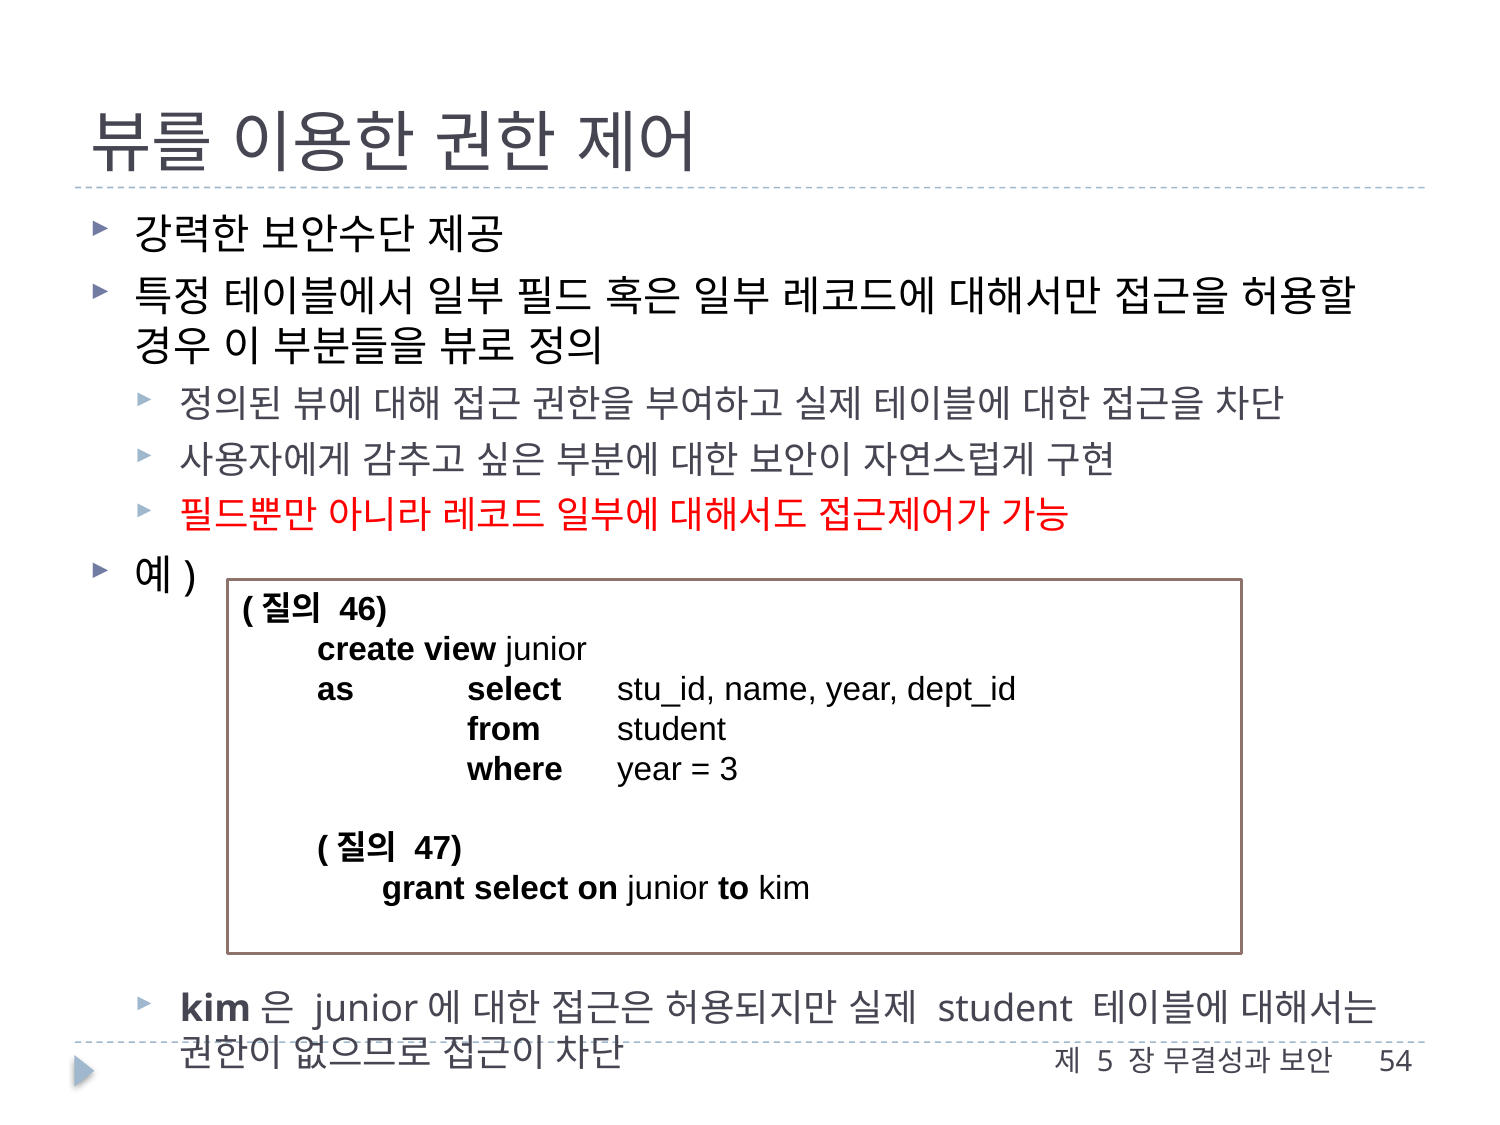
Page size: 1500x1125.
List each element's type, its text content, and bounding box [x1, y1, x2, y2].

list 강력한 보안수단 제공 특정 테이블에서 일부 필드 혹은 일부 레코드에 대해서만 접근을 허용할 경우 이 부분들을 뷰로 정의 정의된 뷰에 대해 접근 권한을 부여하고 실제 테이블에 대한 접근을 차단 사용자에게 감추고 싶은 부분에 대한 보안이 자연스럽게 구현 필드뿐만 아니라 레코드 일부에 대해서도 접근제어가 가능 예) kim은 junior에 대한 접근은 허용되지만 실제 student 테이블에 대해서는 권한이 없으므로 접근이 차단 [75, 200, 1425, 1010]
footer 제 5 장 무결성과 보안 [778, 1035, 1349, 1096]
title 뷰를 이용한 권한 제어 [75, 24, 1425, 188]
text_box (질의 46) create view junior as select stu_id, name, year, dept_id from student where year = 3 (질의 47) grant select on junior to kim [226, 578, 1243, 955]
slide_number 54 [1364, 1035, 1471, 1096]
